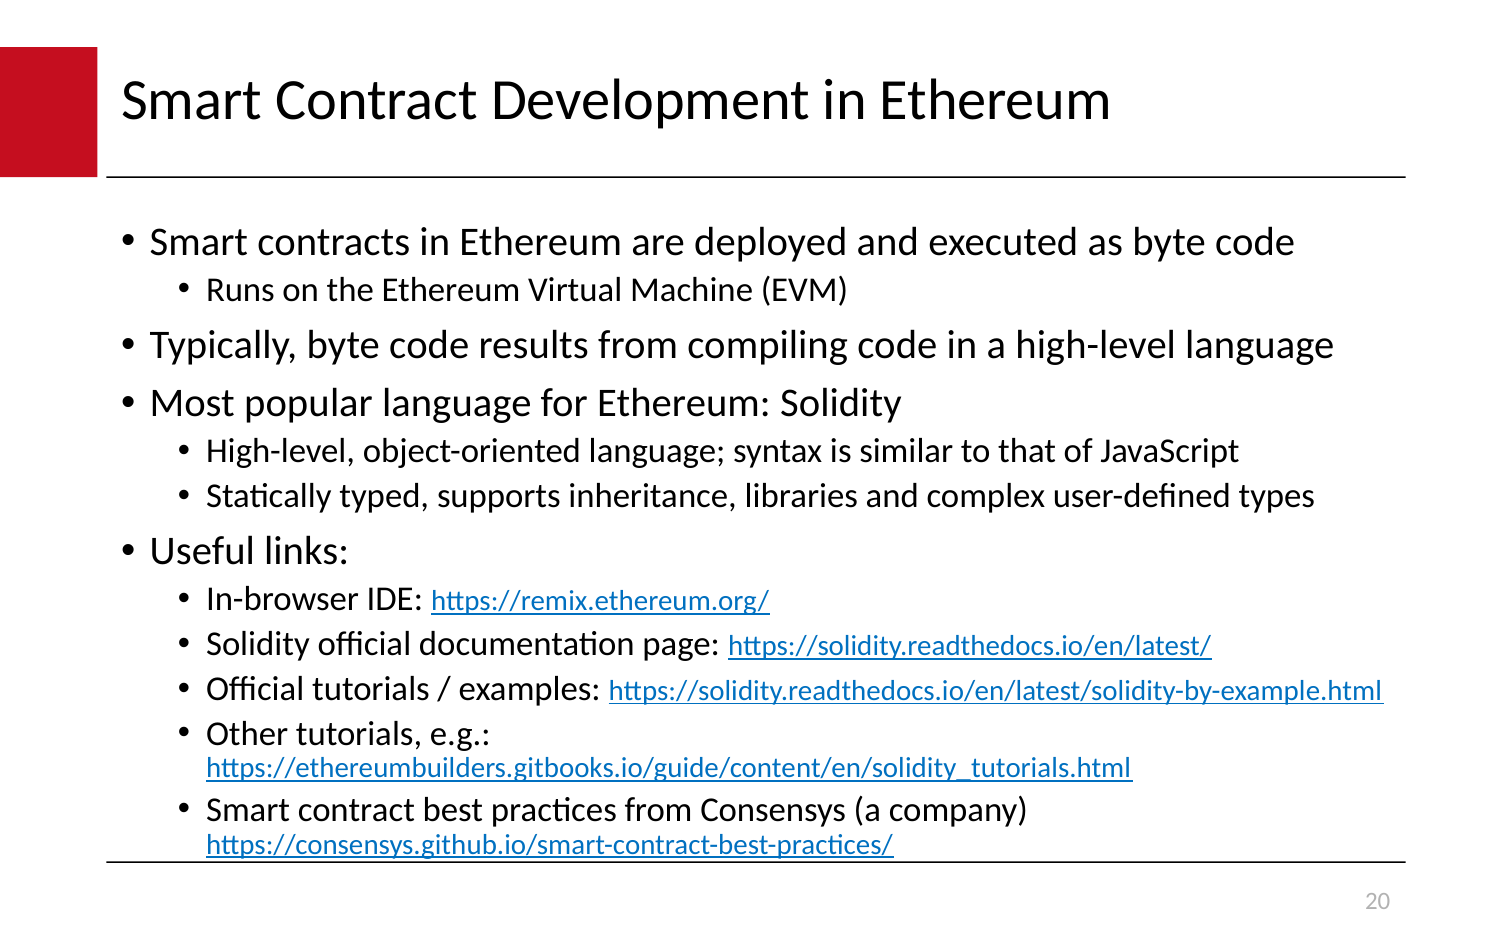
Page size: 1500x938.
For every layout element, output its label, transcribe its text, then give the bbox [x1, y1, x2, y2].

title Smart Contract Development in Ethereum [106, 47, 1406, 154]
slide_number 20 [1101, 880, 1406, 918]
list Smart contracts in Ethereum are deployed and executed as byte code Runs on the Ethereum Virtual Machine (EVM) Typically, byte code results from compiling code in a high-level language Most popular language for Ethereum: Solidity High-level, object-oriented language; syntax is similar to that of JavaScript Statically typed, supports inheritance, libraries and complex user-defined types Useful links: In-browser IDE: https://remix.ethereum.org/ Solidity official documentation page: https://solidity.readthedocs.io/en/latest/ Official tutorials / examples: https://solidity.readthedocs.io/en/latest/solidity-by-example.html Other tutorials, e.g.: https://ethereumbuilders.gitbooks.io/guide/content/en/solidity_tutorials.html Smart contract best practices from Consensys (a company) https://consensys.github.io/smart-contract-best-practices/ [106, 212, 1406, 874]
